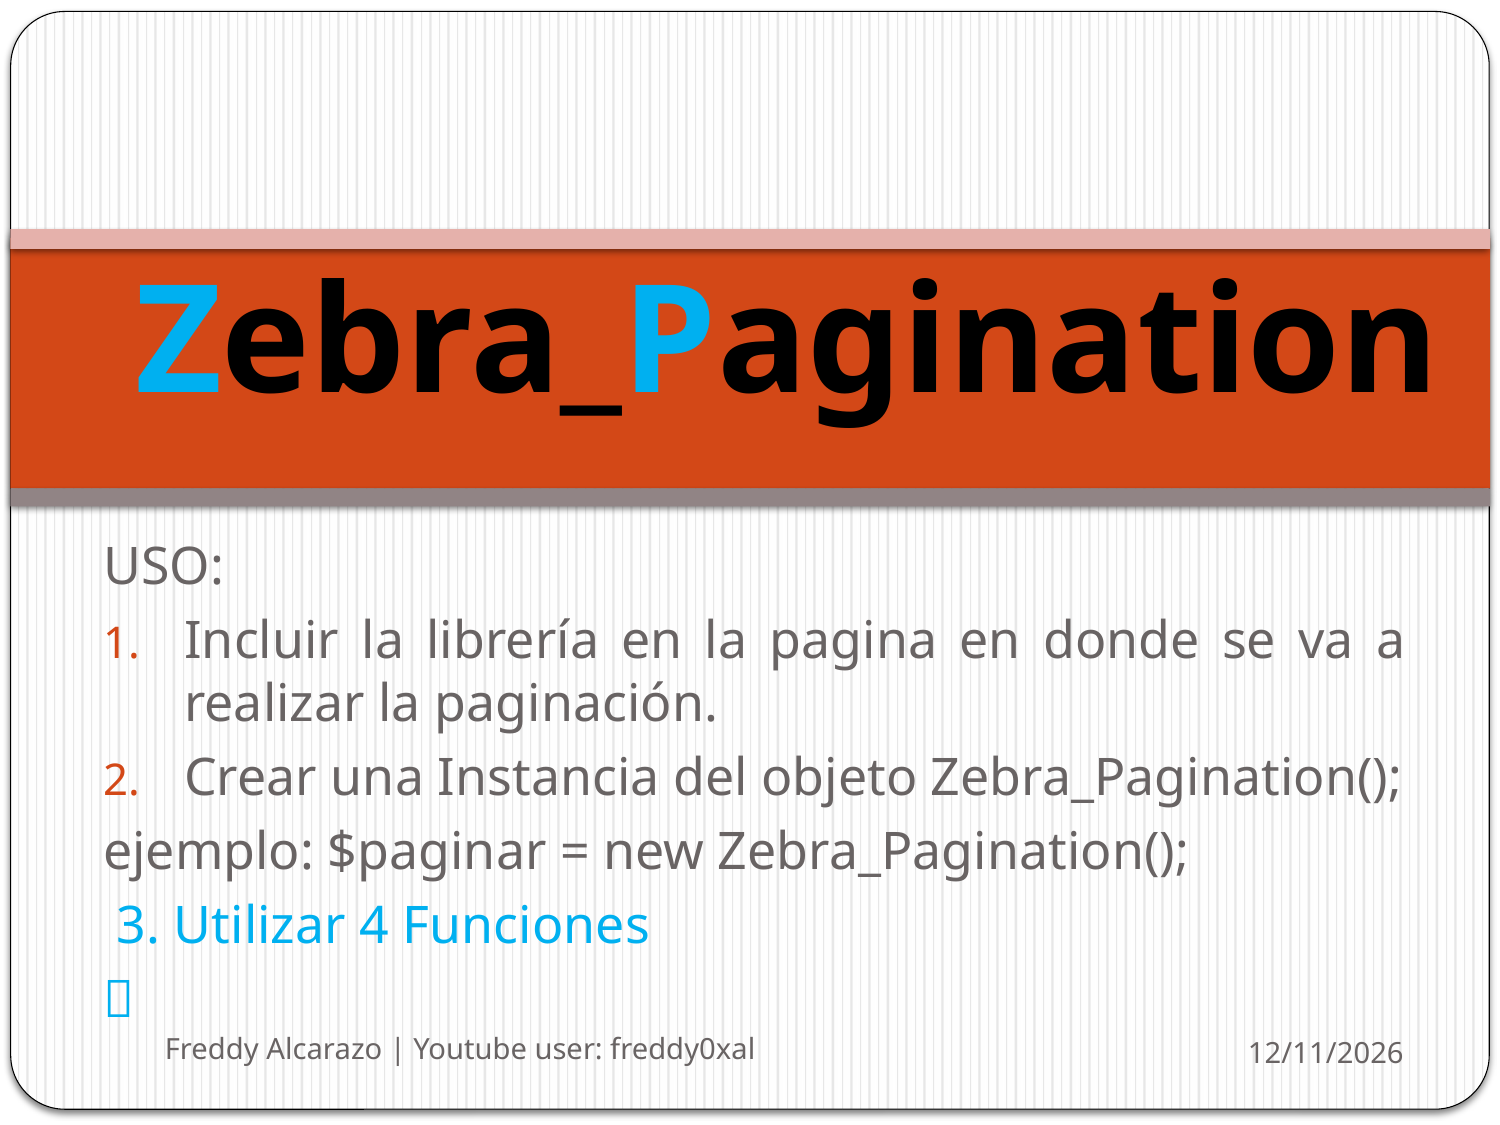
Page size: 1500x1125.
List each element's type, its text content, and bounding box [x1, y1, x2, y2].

footer Freddy Alcarazo | Youtube user: freddy0xal [150, 1012, 800, 1088]
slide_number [1012, 1015, 1419, 1094]
subtitle USO: Incluir la librería en la pagina en donde se va a realizar la paginación. Crear una Instancia del objeto Zebra_Pagination(); ejemplo: $paginar = new Zebra_Pagination(); 3. Utilizar 4 Funciones  [88, 525, 1424, 1059]
title Zebra_Pagination [112, 349, 1463, 504]
